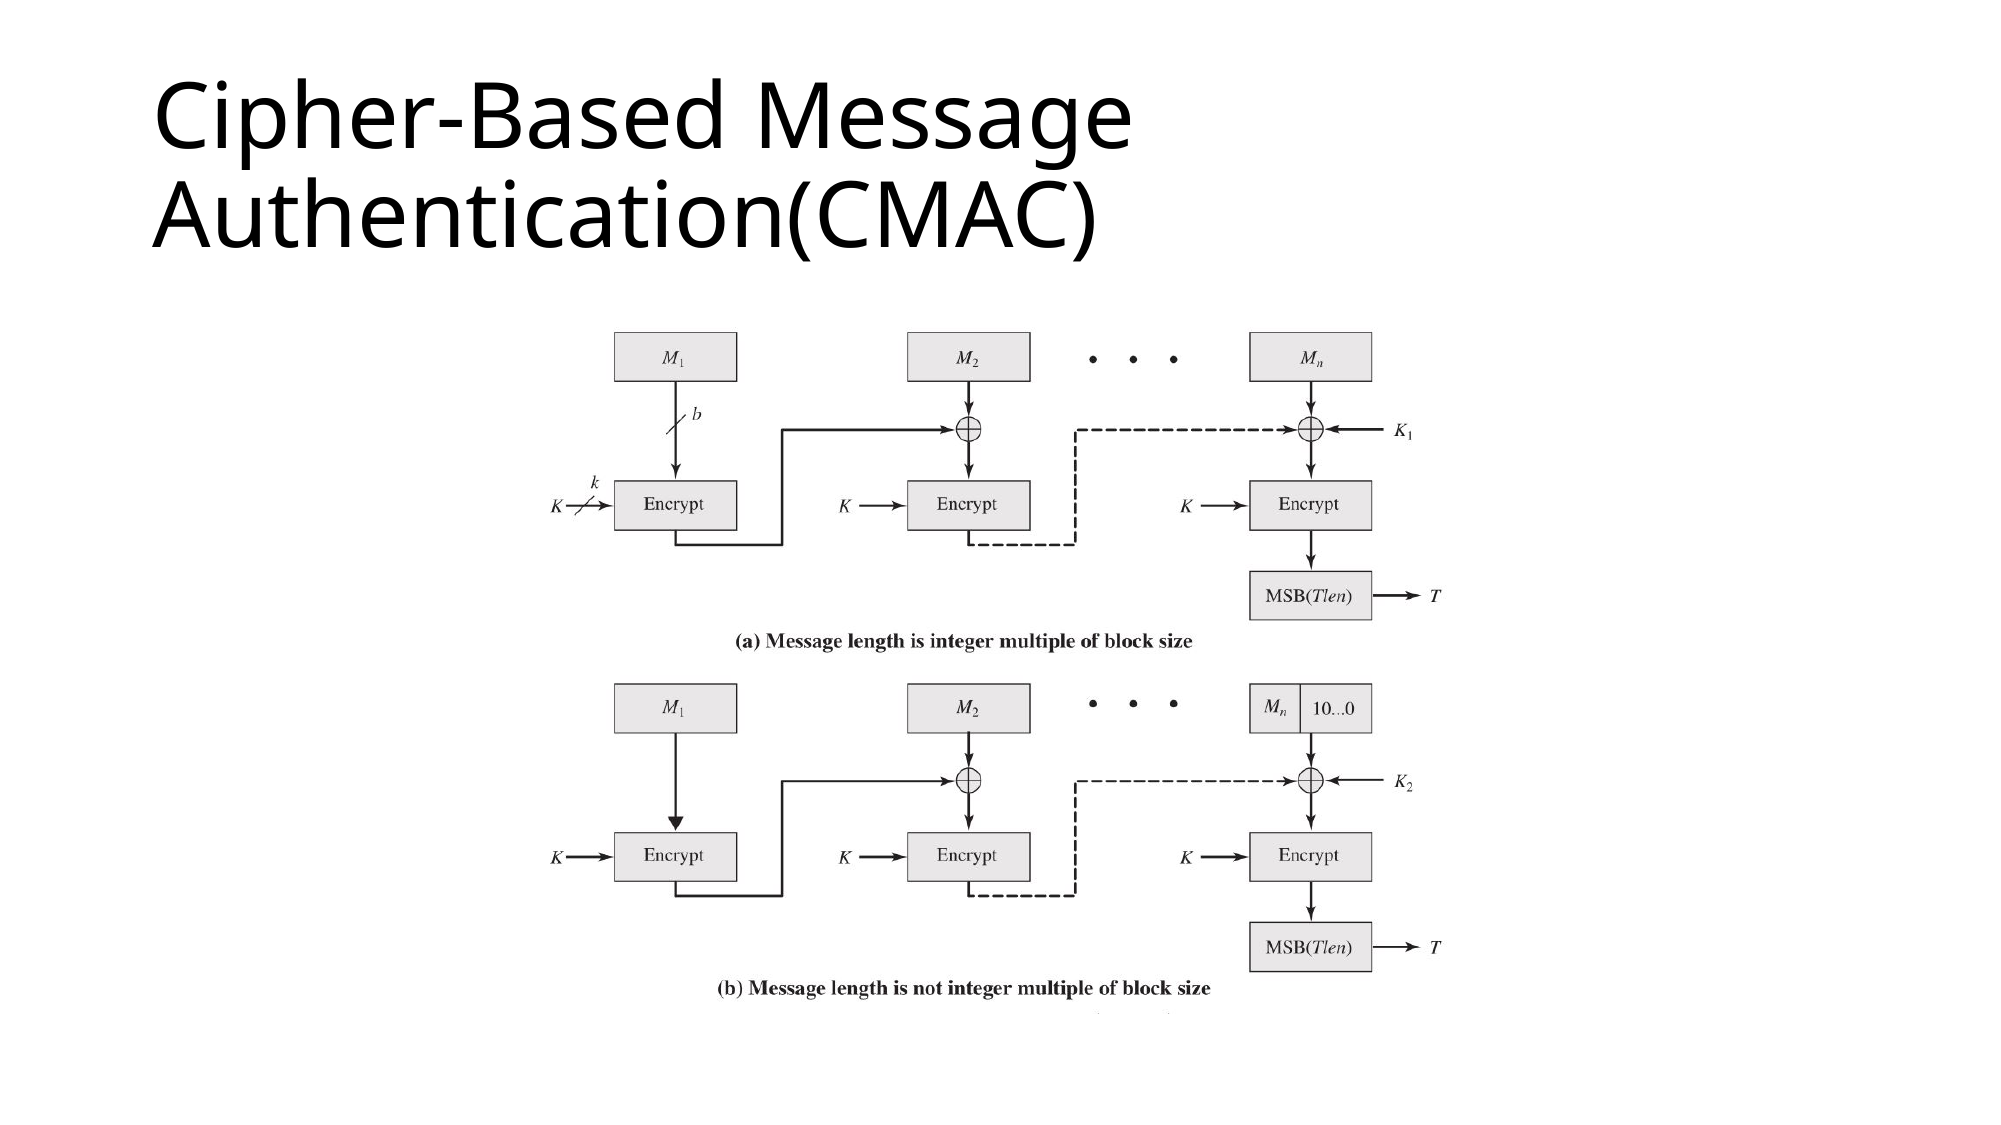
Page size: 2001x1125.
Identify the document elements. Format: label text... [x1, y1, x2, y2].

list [522, 299, 1478, 1014]
title Cipher-Based Message Authentication(CMAC) [137, 59, 1863, 278]
